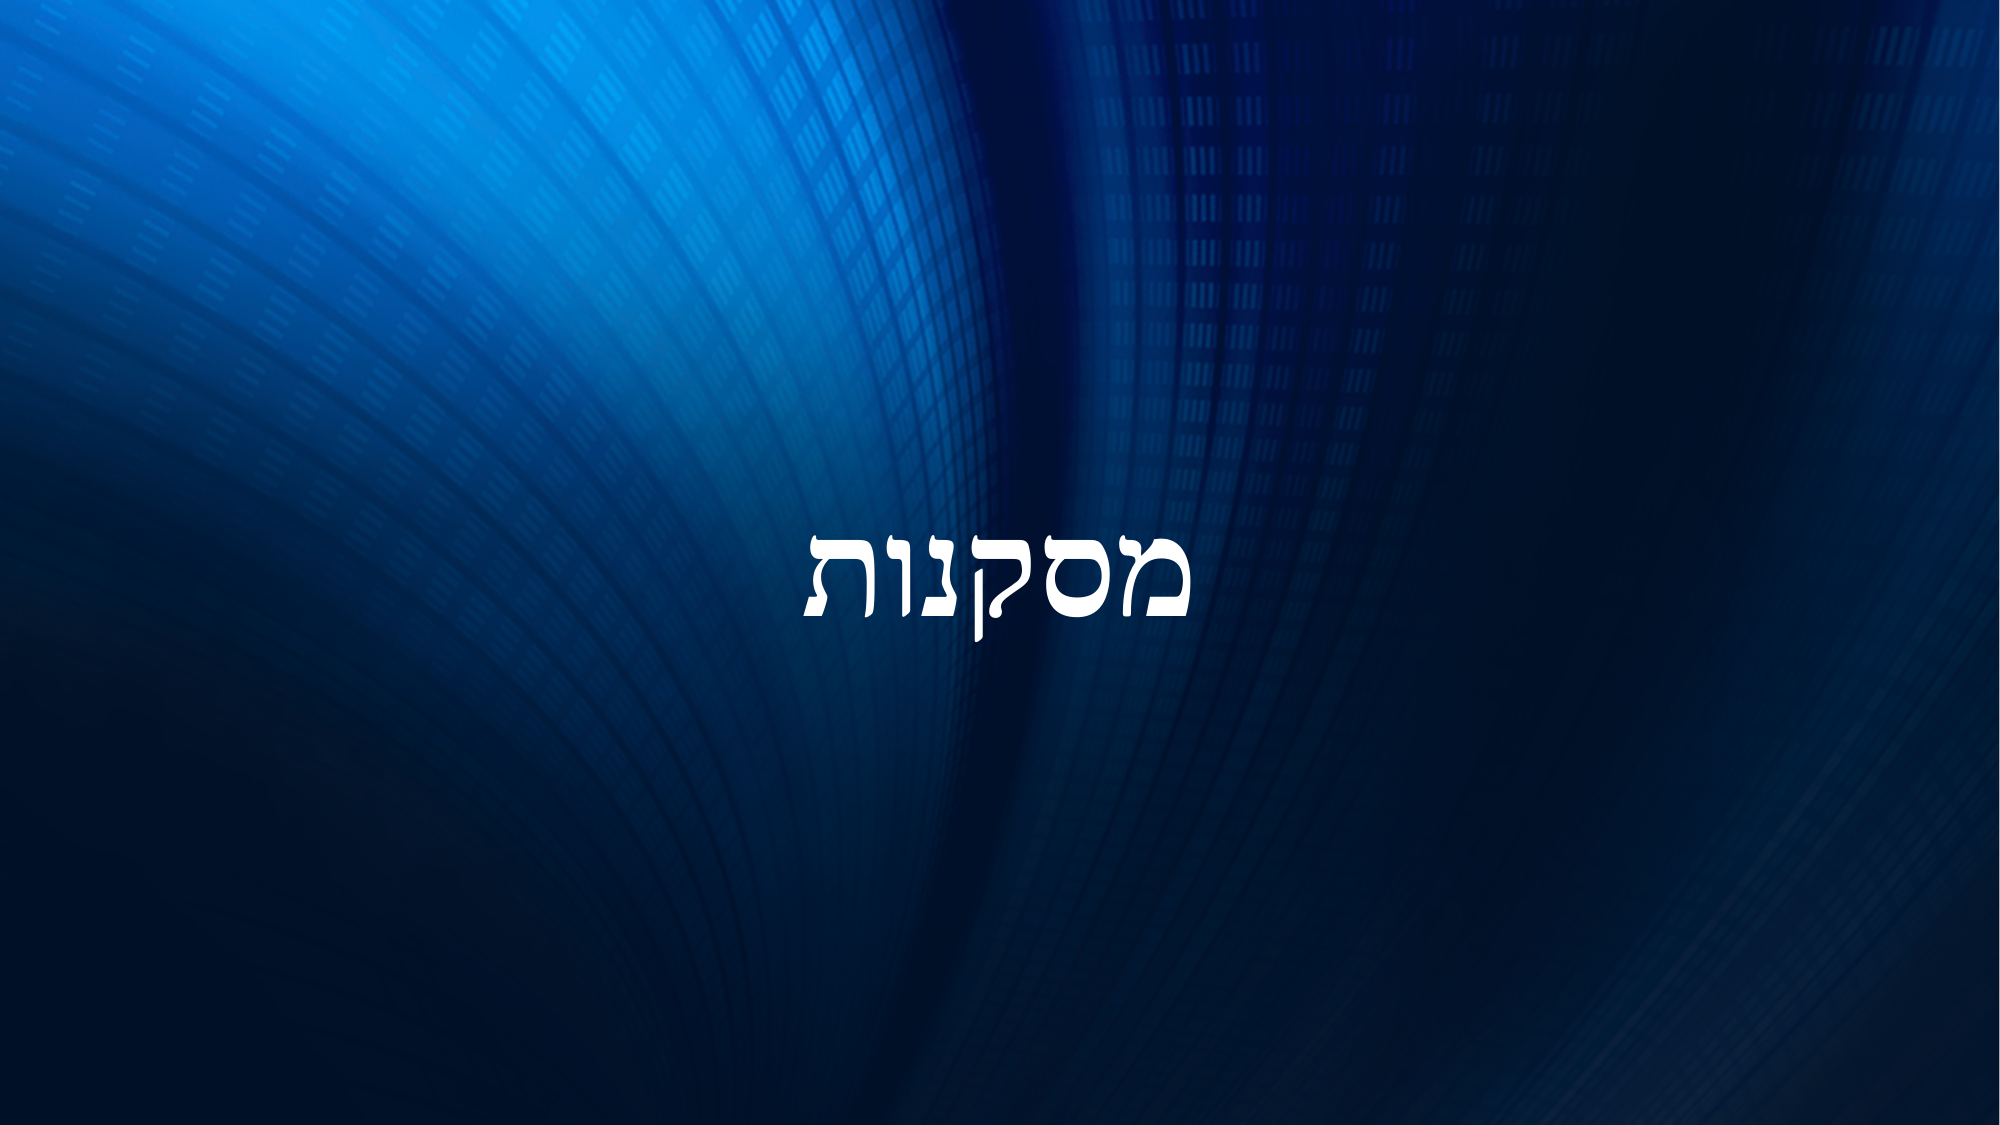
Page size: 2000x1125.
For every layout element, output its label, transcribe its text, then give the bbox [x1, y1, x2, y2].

text_box מסקנות [786, 471, 1214, 652]
picture [0, 0, 2000, 1125]
